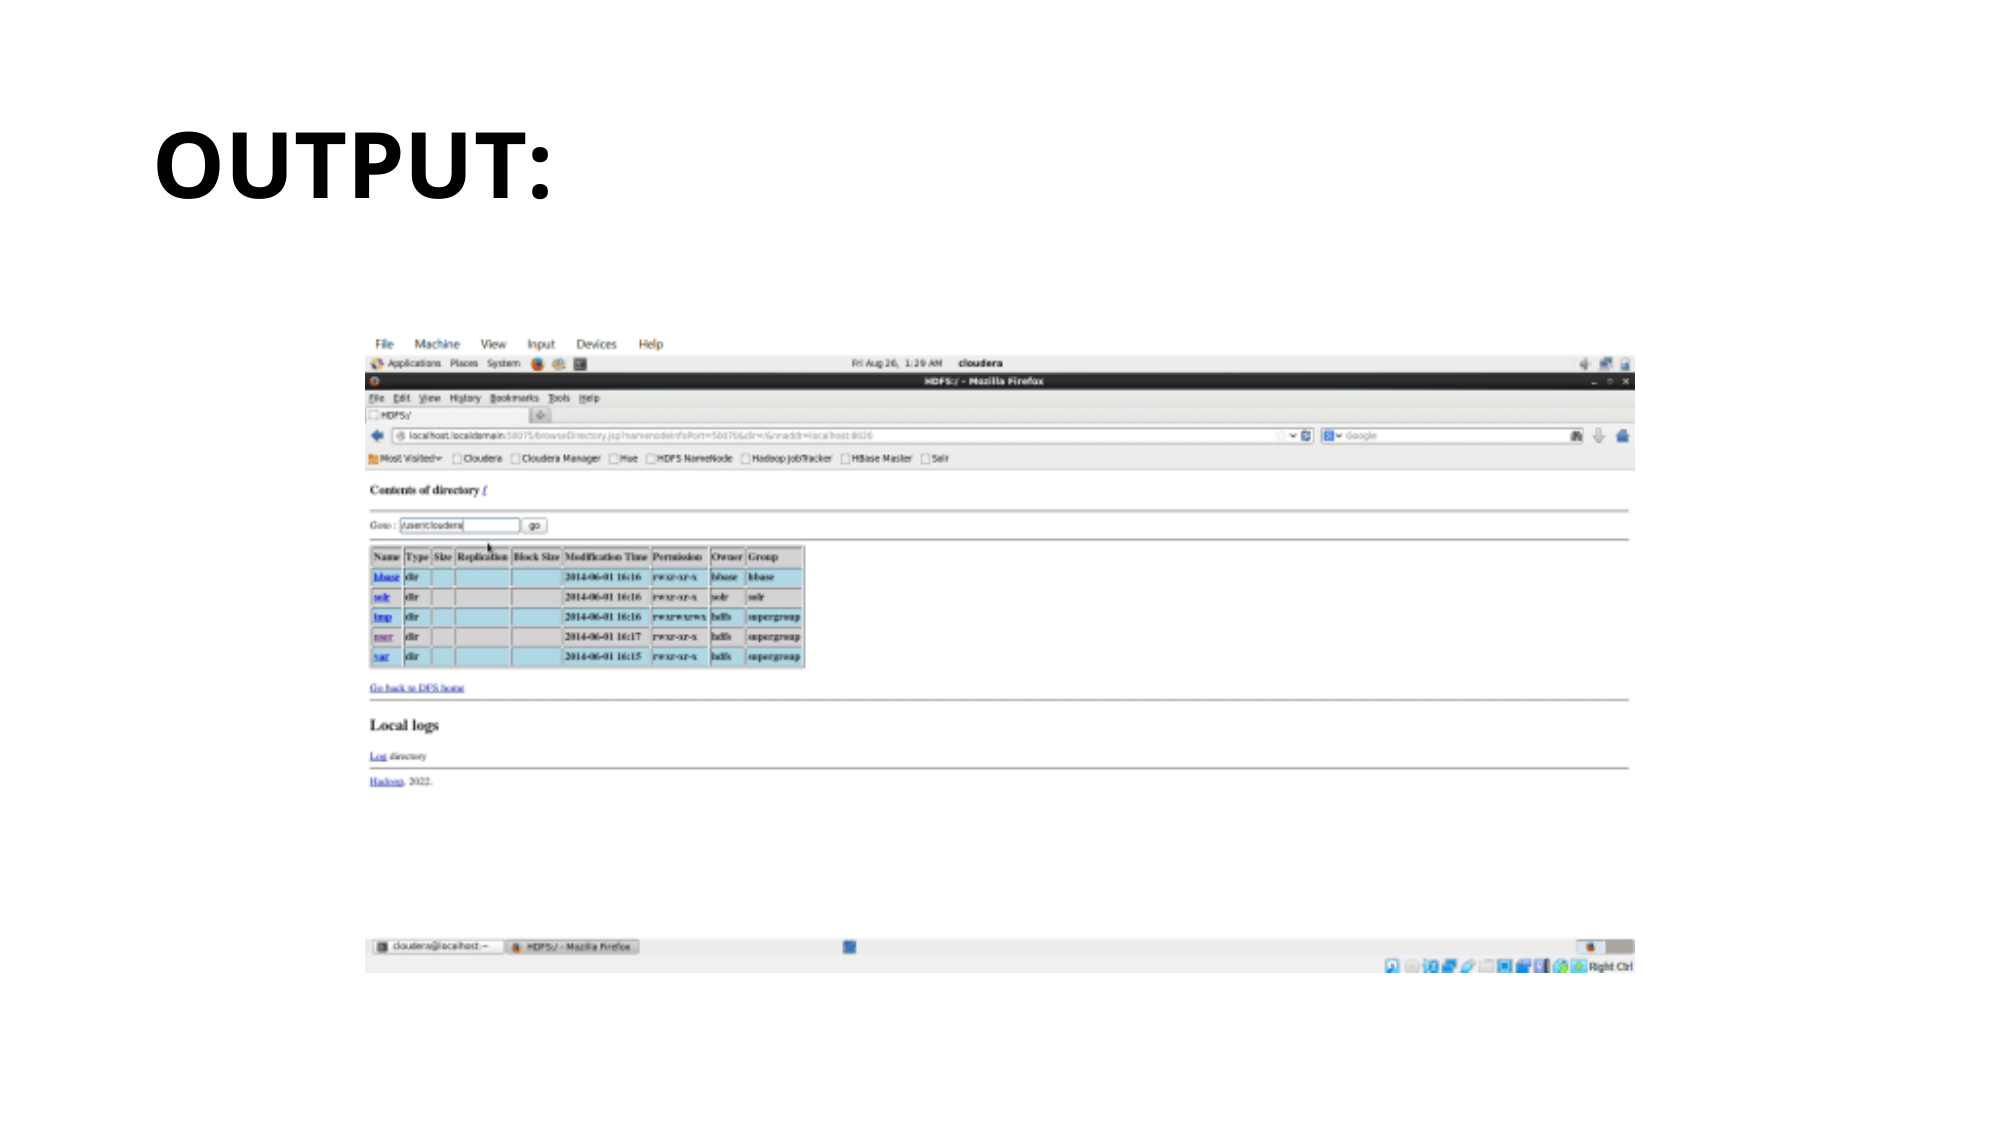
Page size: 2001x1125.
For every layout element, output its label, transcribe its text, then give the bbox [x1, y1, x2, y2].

title OUTPUT: [137, 59, 1863, 278]
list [365, 334, 1635, 973]
